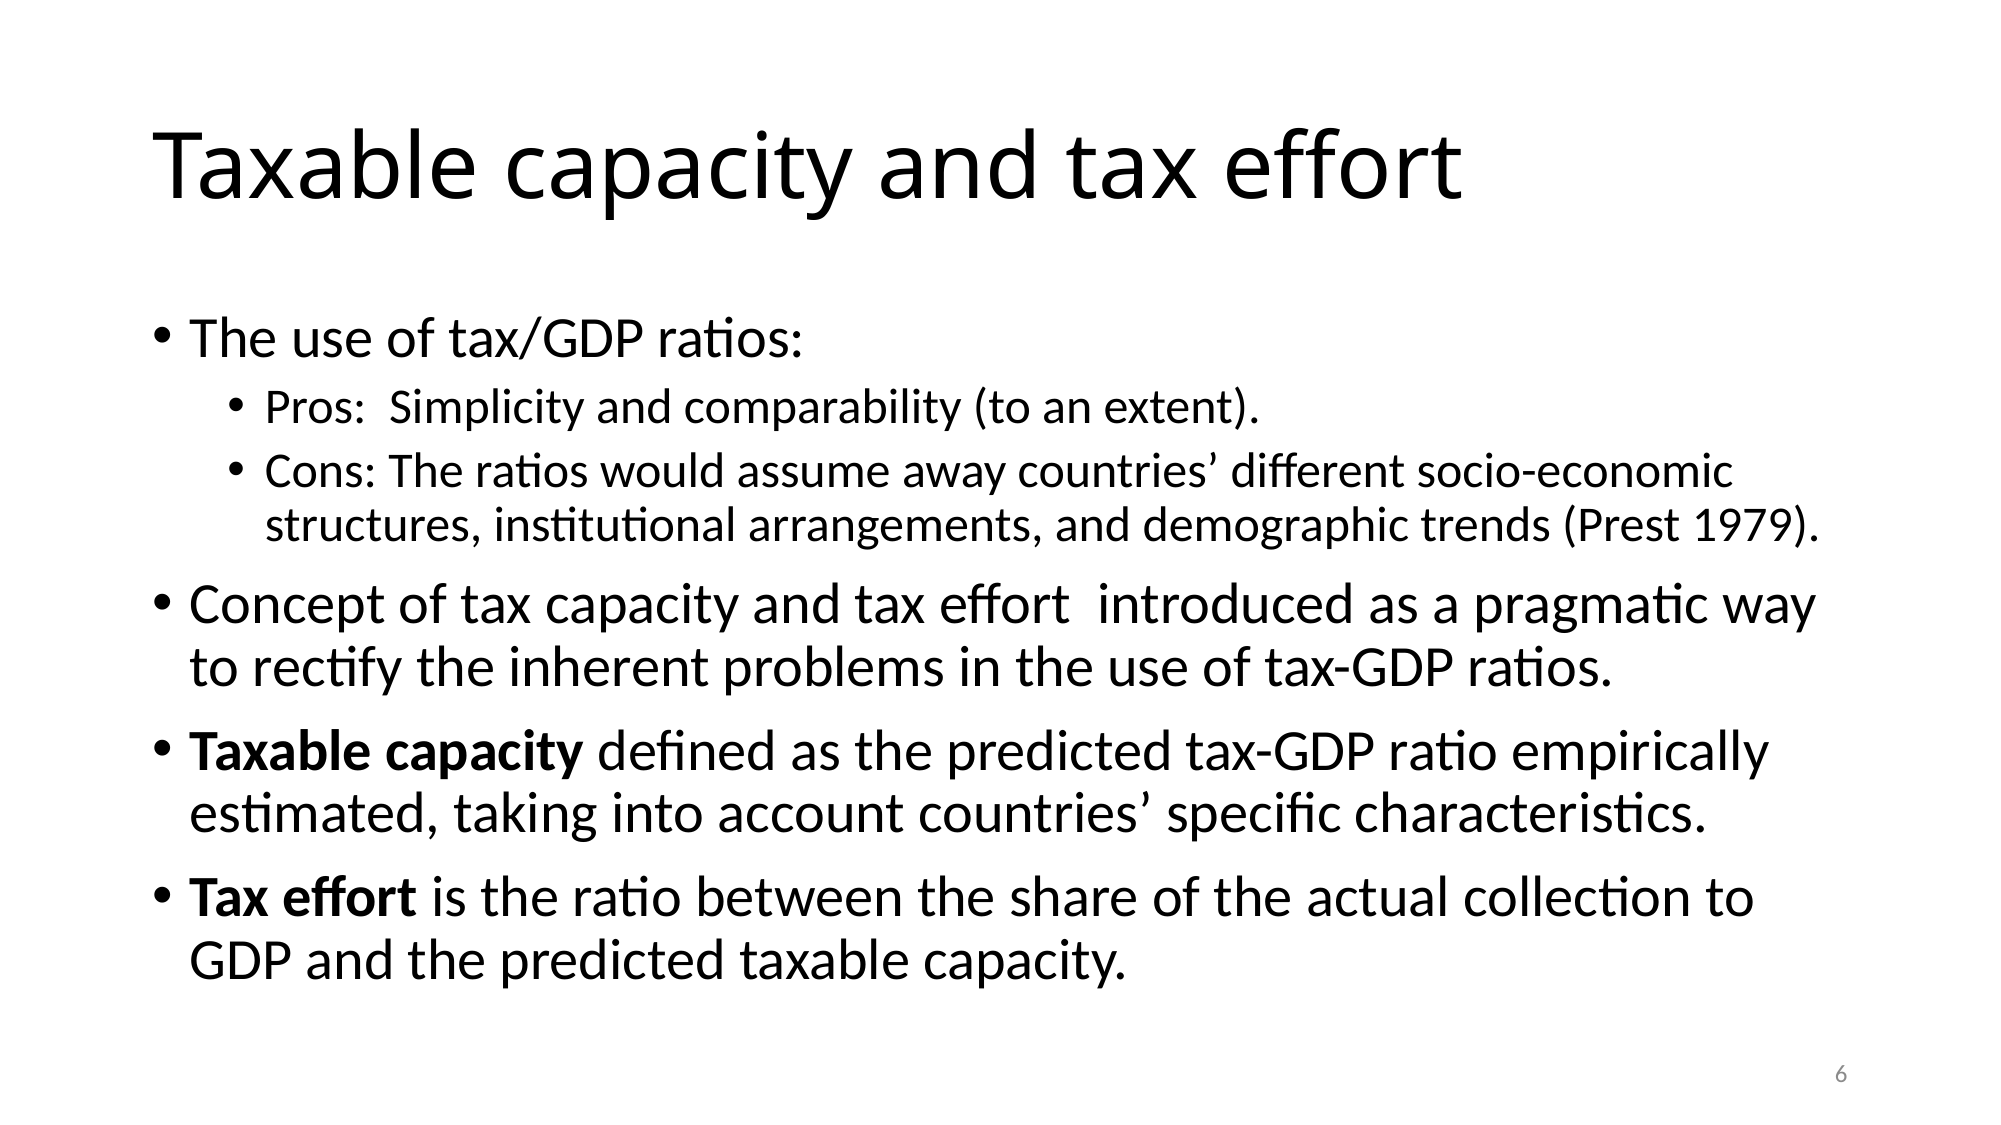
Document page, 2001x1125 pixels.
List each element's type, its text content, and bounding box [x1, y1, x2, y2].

title Taxable capacity and tax effort [137, 59, 1863, 278]
slide_number 6 [1412, 1042, 1863, 1103]
list The use of tax/GDP ratios: Pros: Simplicity and comparability (to an extent). Cons: The ratios would assume away countries’ different socio-economic structures, institutional arrangements, and demographic trends (Prest 1979). Concept of tax capacity and tax effort introduced as a pragmatic way to rectify the inherent problems in the use of tax-GDP ratios. Taxable capacity defined as the predicted tax-GDP ratio empirically estimated, taking into account countries’ specific characteristics. Tax effort is the ratio between the share of the actual collection to GDP and the predicted taxable capacity. [137, 299, 1863, 1014]
